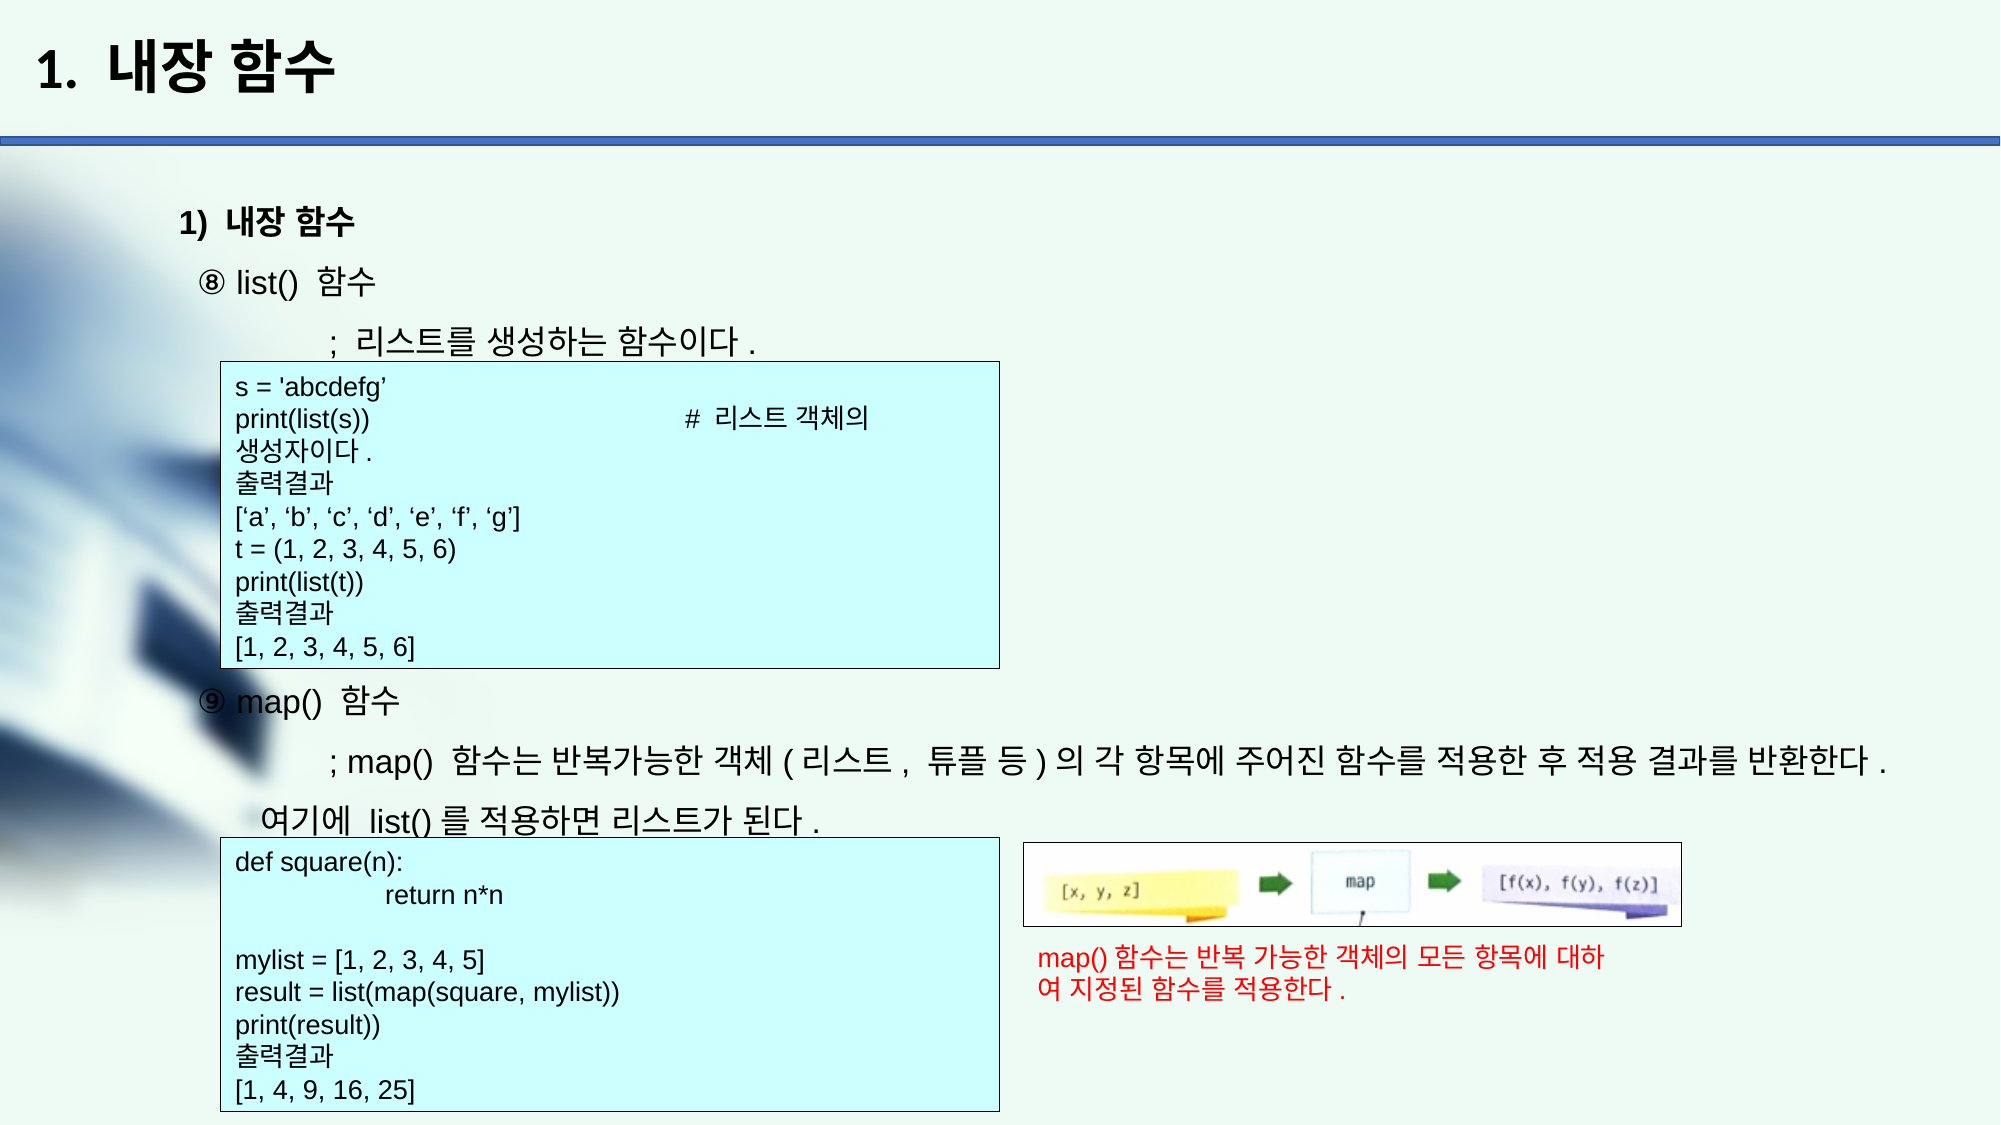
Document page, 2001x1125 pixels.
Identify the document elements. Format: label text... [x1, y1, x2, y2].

text_box def square(n): return n*n mylist = [1, 2, 3, 4, 5] result = list(map(square, mylist)) print(result)) 출력결과 [1, 4, 9, 16, 25] [220, 837, 1000, 1112]
text_box 1) 내장 함수 ⑧ list() 함수 ; 리스트를 생성하는 함수이다. ⑨ map() 함수 ; map() 함수는 반복가능한 객체(리스트, 튜플 등)의 각 항목에 주어진 함수를 적용한 후 적용 결과를 반환한다. 여기에 list()를 적용하면 리스트가 된다. [163, 173, 1922, 968]
picture [0, 0, 2000, 136]
title 1. 내장 함수 [19, 14, 1745, 126]
picture [0, 146, 2000, 1125]
text_box s = 'abcdefg’ print(list(s)) # 리스트 객체의 생성자이다. 출력결과 [‘a’, ‘b’, ‘c’, ‘d’, ‘e’, ‘f’, ‘g’] t = (1, 2, 3, 4, 5, 6) print(list(t)) 출력결과 [1, 2, 3, 4, 5, 6] [220, 361, 1000, 669]
text_box map()함수는 반복 가능한 객체의 모든 항목에 대하 여 지정된 함수를 적용한다. [1023, 933, 1681, 1013]
